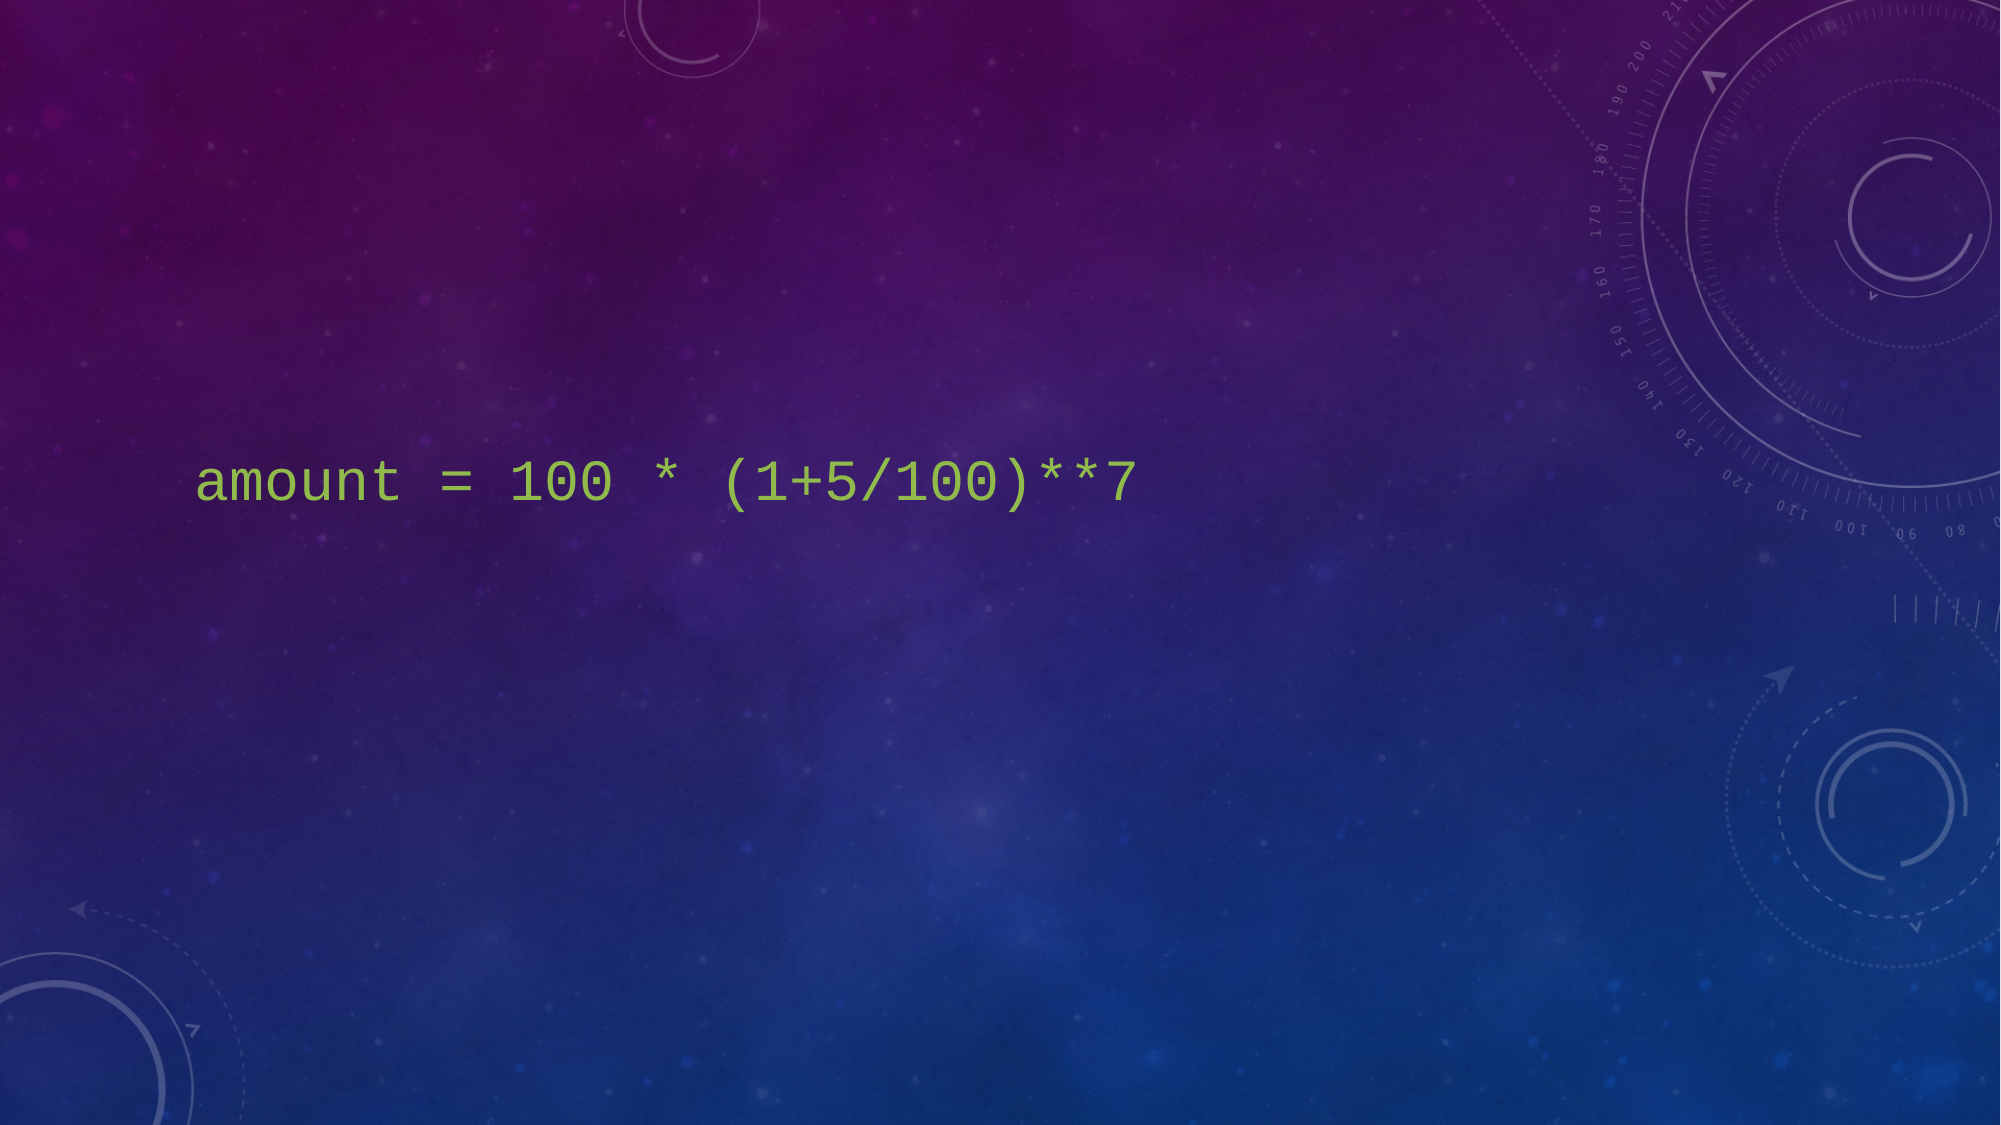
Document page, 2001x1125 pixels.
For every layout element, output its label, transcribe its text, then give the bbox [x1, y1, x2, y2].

text_box amount = 100 * (1+5/100)**7 [180, 435, 1398, 520]
picture [0, 0, 2001, 1125]
